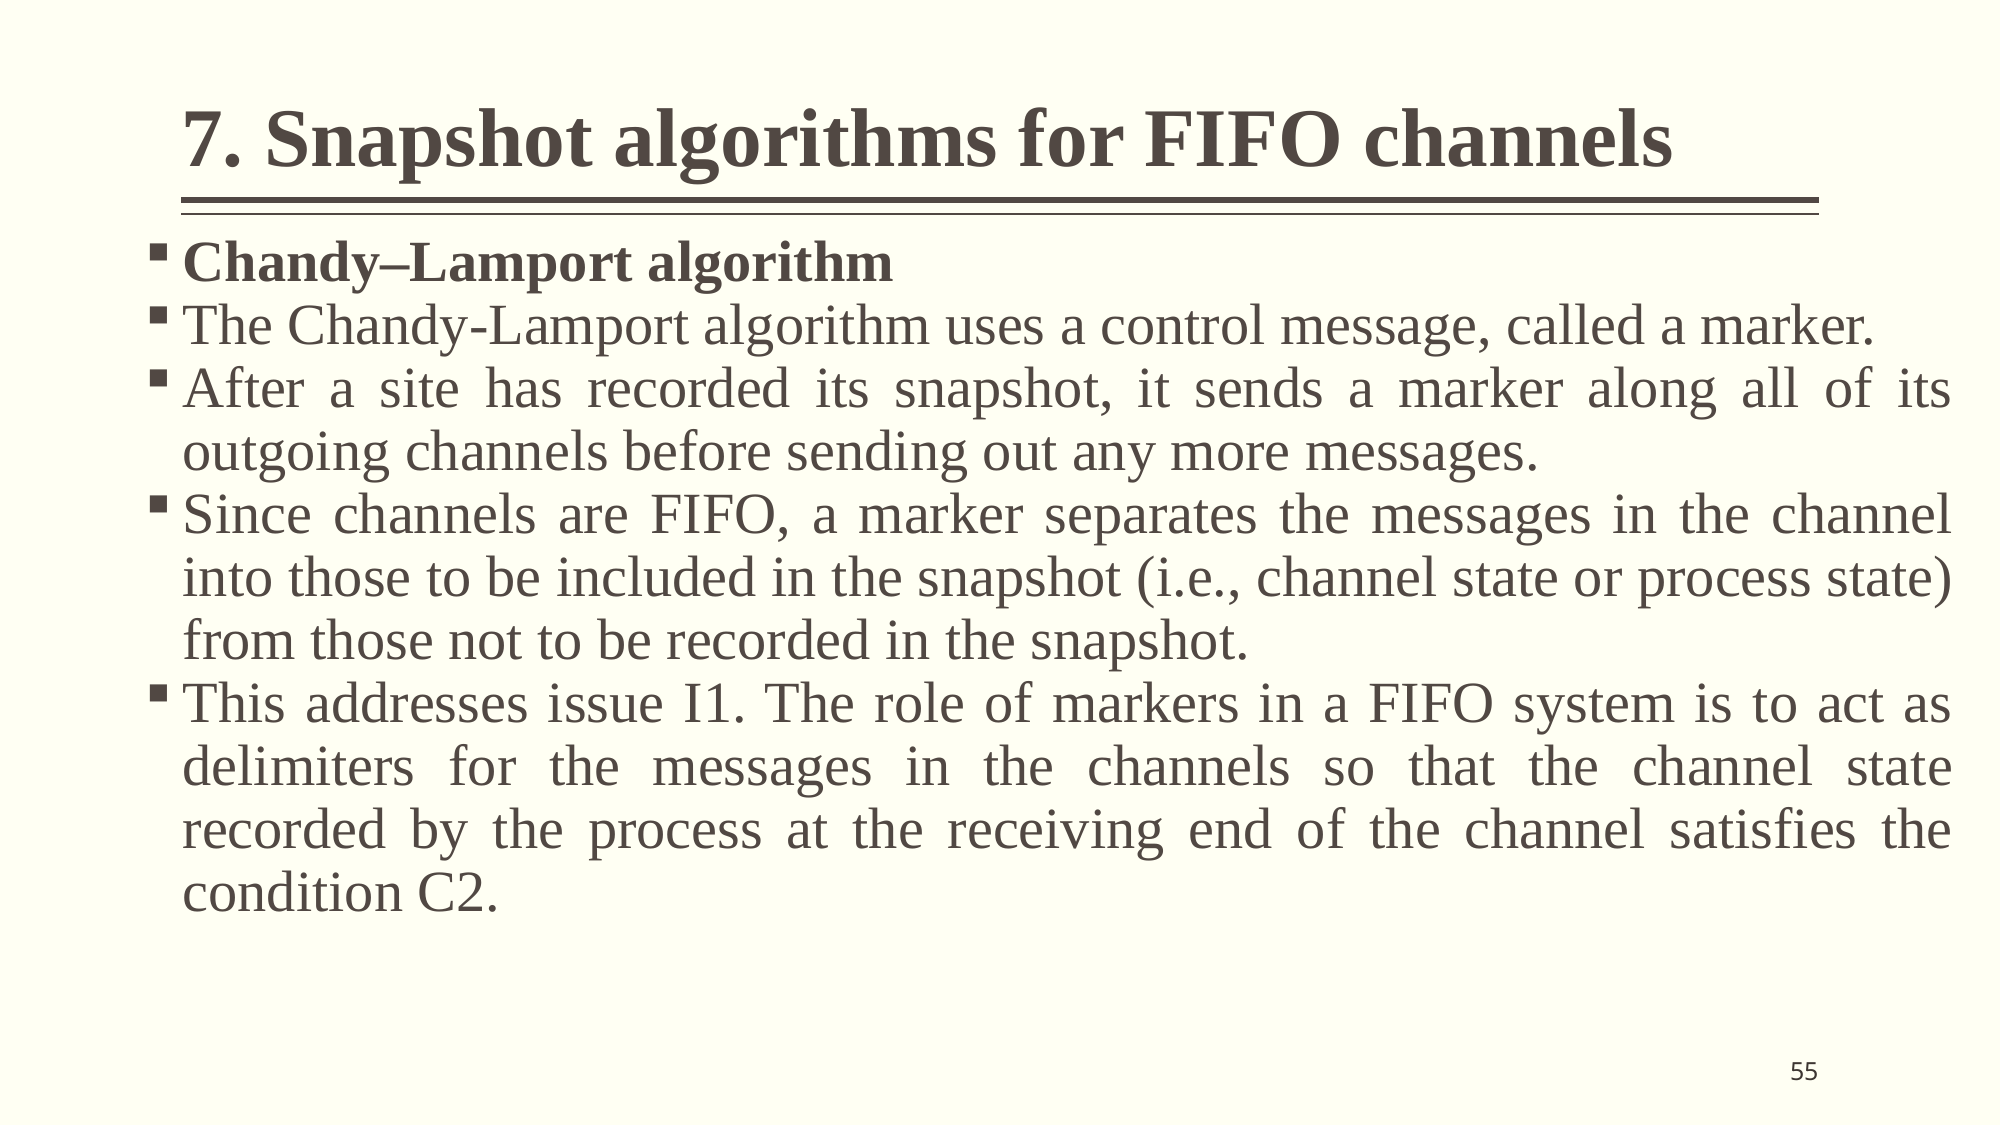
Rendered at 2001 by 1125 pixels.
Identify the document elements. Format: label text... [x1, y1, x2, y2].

title 7. Snapshot algorithms for FIFO channels [181, 83, 1819, 193]
slide_number 55 [1518, 1042, 1819, 1103]
list Chandy–Lamport algorithm The Chandy-Lamport algorithm uses a control message, called a marker. After a site has recorded its snapshot, it sends a marker along all of its outgoing channels before sending out any more messages. Since channels are FIFO, a marker separates the messages in the channel into those to be included in the snapshot (i.e., channel state or process state) from those not to be recorded in the snapshot. This addresses issue I1. The role of markers in a FIFO system is to act as delimiters for the messages in the channels so that the channel state recorded by the process at the receiving end of the channel satisfies the condition C2. [70, 224, 1954, 1042]
